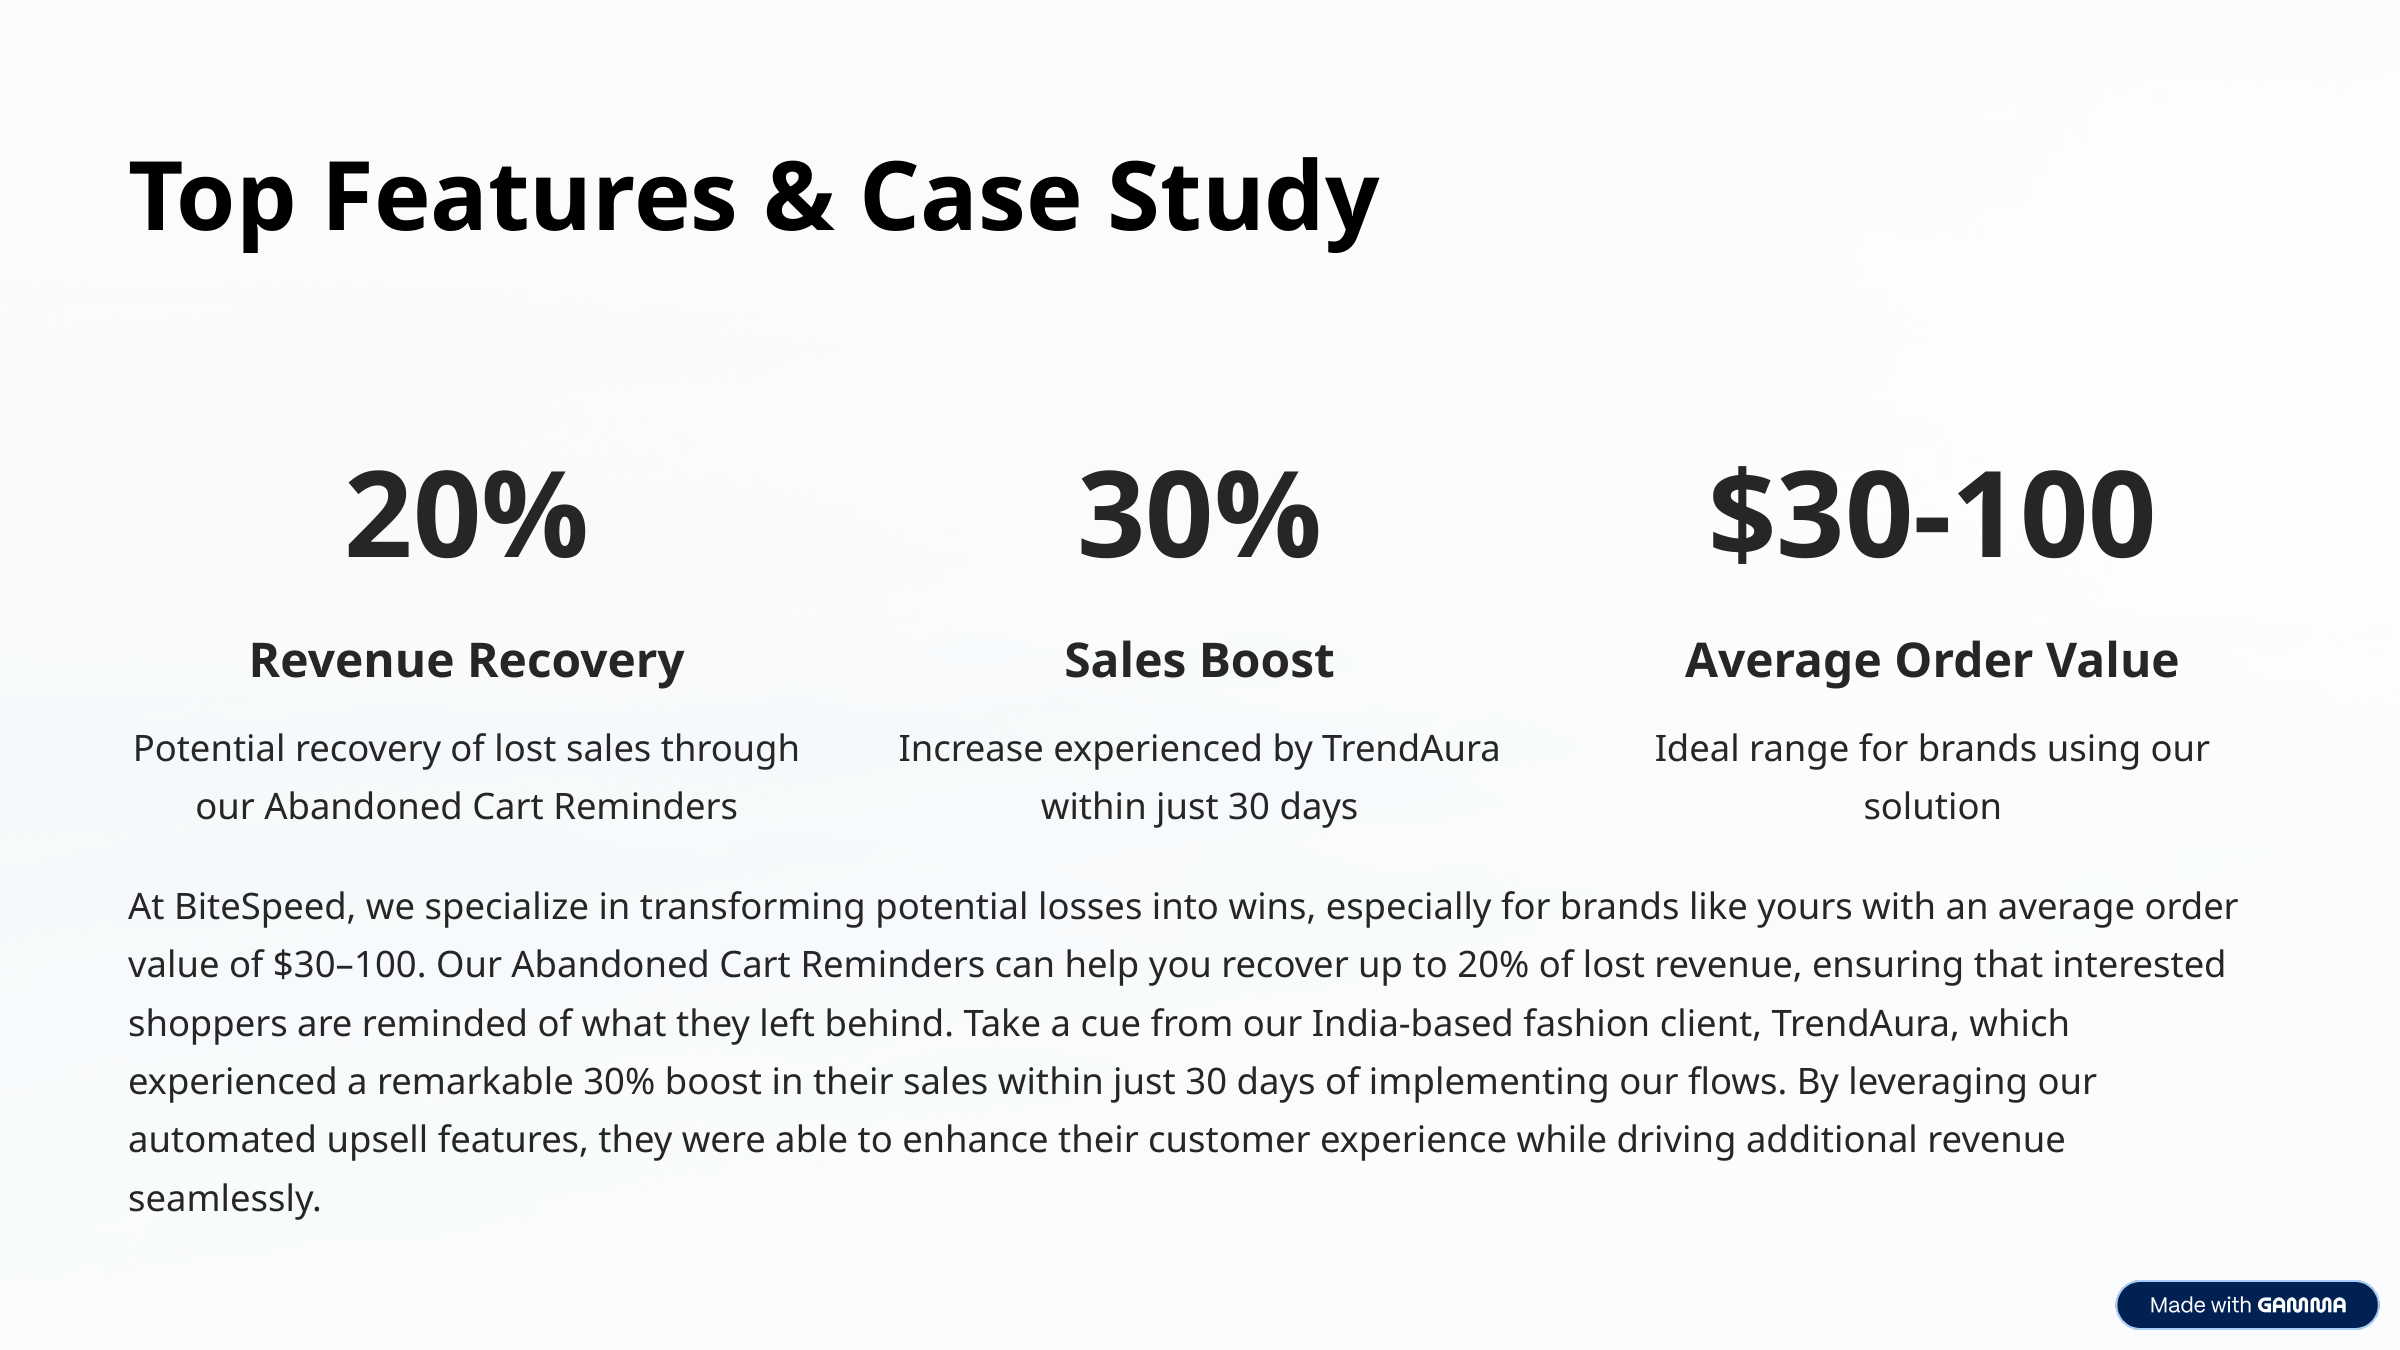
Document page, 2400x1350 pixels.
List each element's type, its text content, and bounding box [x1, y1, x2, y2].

text_box Average Order Value [1692, 628, 2173, 689]
text_box Ideal range for brands using our solution [1593, 710, 2272, 828]
text_box Sales Boost [959, 628, 1441, 689]
text_box Revenue Recovery [226, 628, 708, 689]
text_box Potential recovery of lost sales through our Abandoned Cart Reminders [128, 710, 807, 828]
picture [2106, 1271, 2389, 1339]
text_box Increase experienced by TrendAura within just 30 days [860, 710, 1539, 828]
text_box At BiteSpeed, we specialize in transforming potential losses into wins, especially for brands like yours with an average order value of $30–100. Our Abandoned Cart Reminders can help you recover up to 20% of lost revenue, ensuring that interested shoppers are reminded of what they left behind. Take a cue from our India-based fashion client, TrendAura, which experienced a remarkable 30% boost in their sales within just 30 days of implementing our flows. By leveraging our automated upsell features, they were able to enhance their customer experience while driving additional revenue seamlessly. [128, 868, 2272, 1220]
text_box 20% [128, 461, 807, 583]
text_box Top Features & Case Study [128, 130, 2272, 371]
text_box 30% [860, 461, 1539, 583]
text_box $30-100 [1593, 461, 2272, 583]
